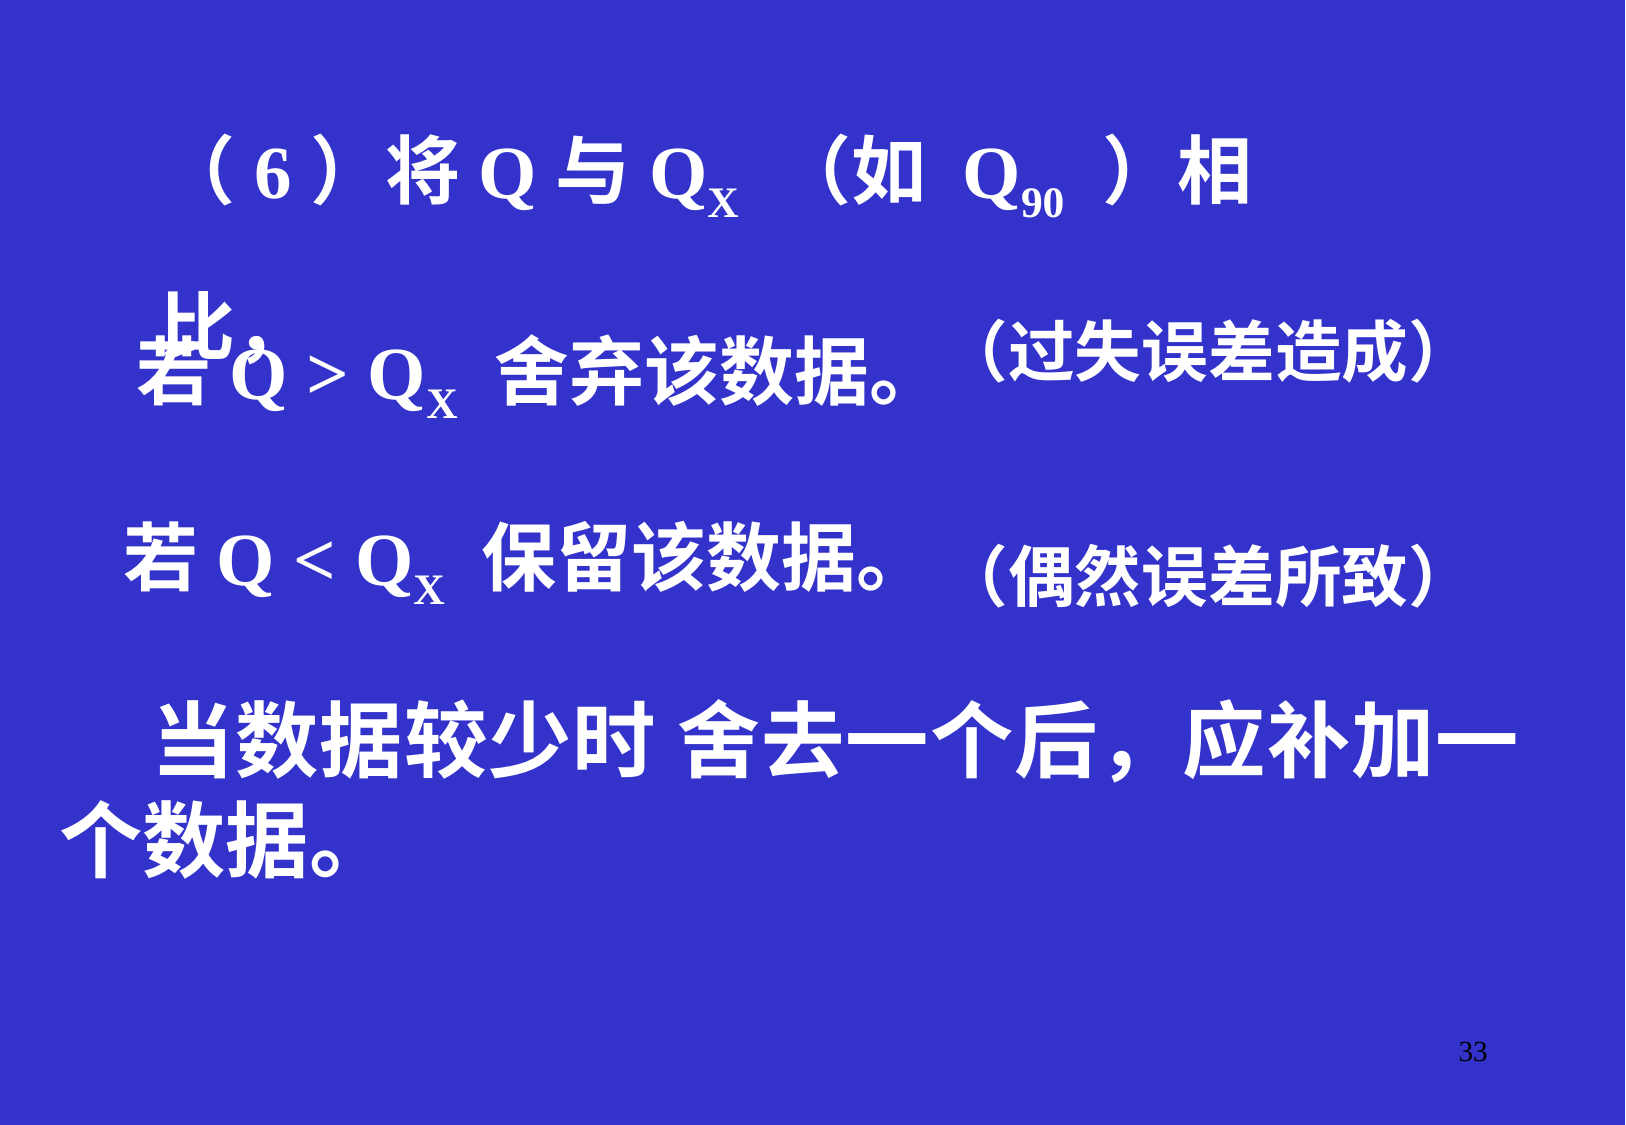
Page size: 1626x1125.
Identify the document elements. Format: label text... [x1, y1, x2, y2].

text_box 若Q > QX 舍弃该数据。 [121, 255, 1625, 435]
text_box （6）将Q与QX （如 Q90 ）相比， [145, 54, 1268, 234]
text_box （偶然误差所致） [926, 527, 1491, 623]
text_box 若Q < QX 保留该数据。 [108, 503, 1069, 621]
slide_number 33 [1164, 1024, 1504, 1101]
text_box 当数据较少时 舍去一个后，应补加一个数据。 [44, 680, 1536, 896]
text_box （过失误差造成） [926, 302, 1491, 398]
